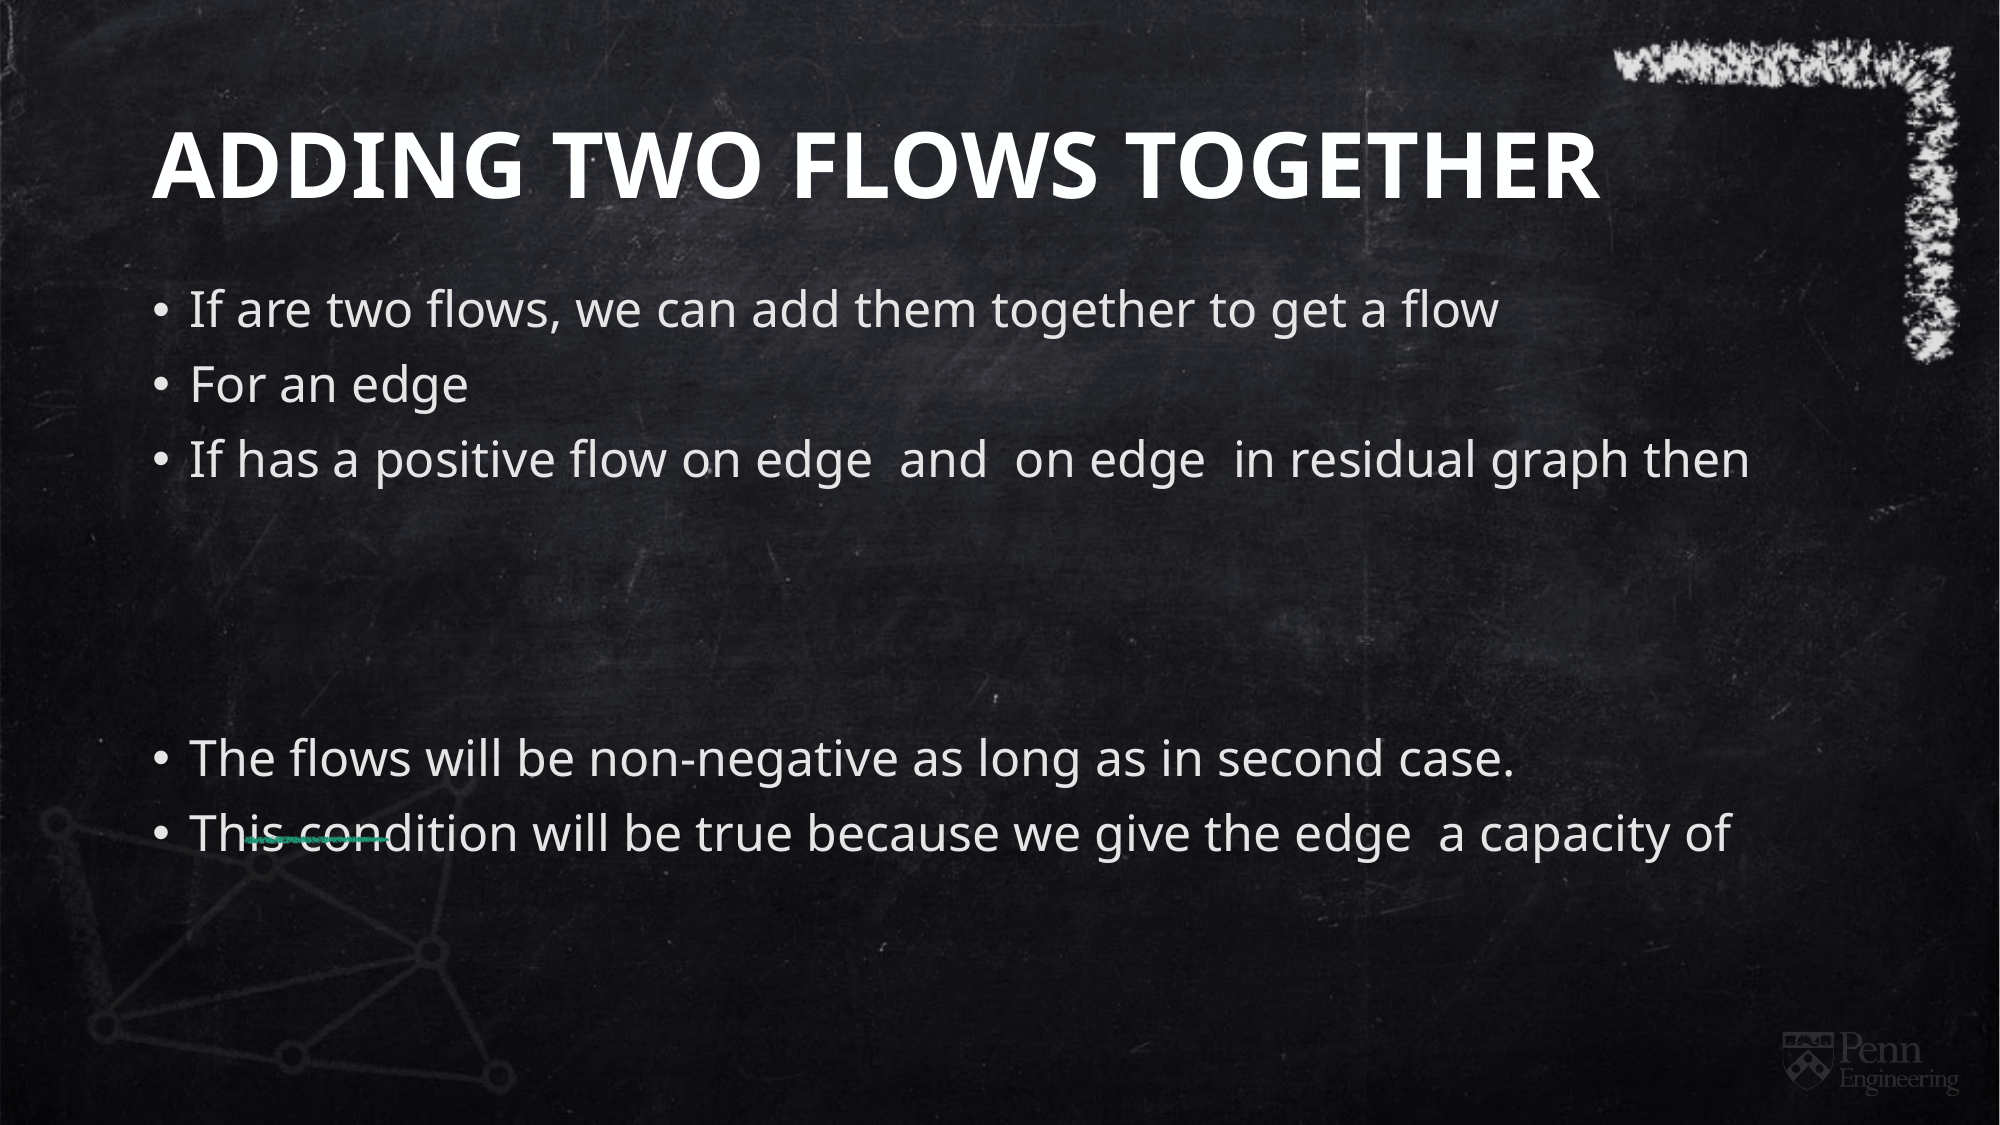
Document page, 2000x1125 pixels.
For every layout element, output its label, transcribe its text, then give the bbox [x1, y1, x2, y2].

title ADDING TWO FLOWS TOGETHER [137, 59, 1613, 278]
picture [0, 0, 2000, 1125]
